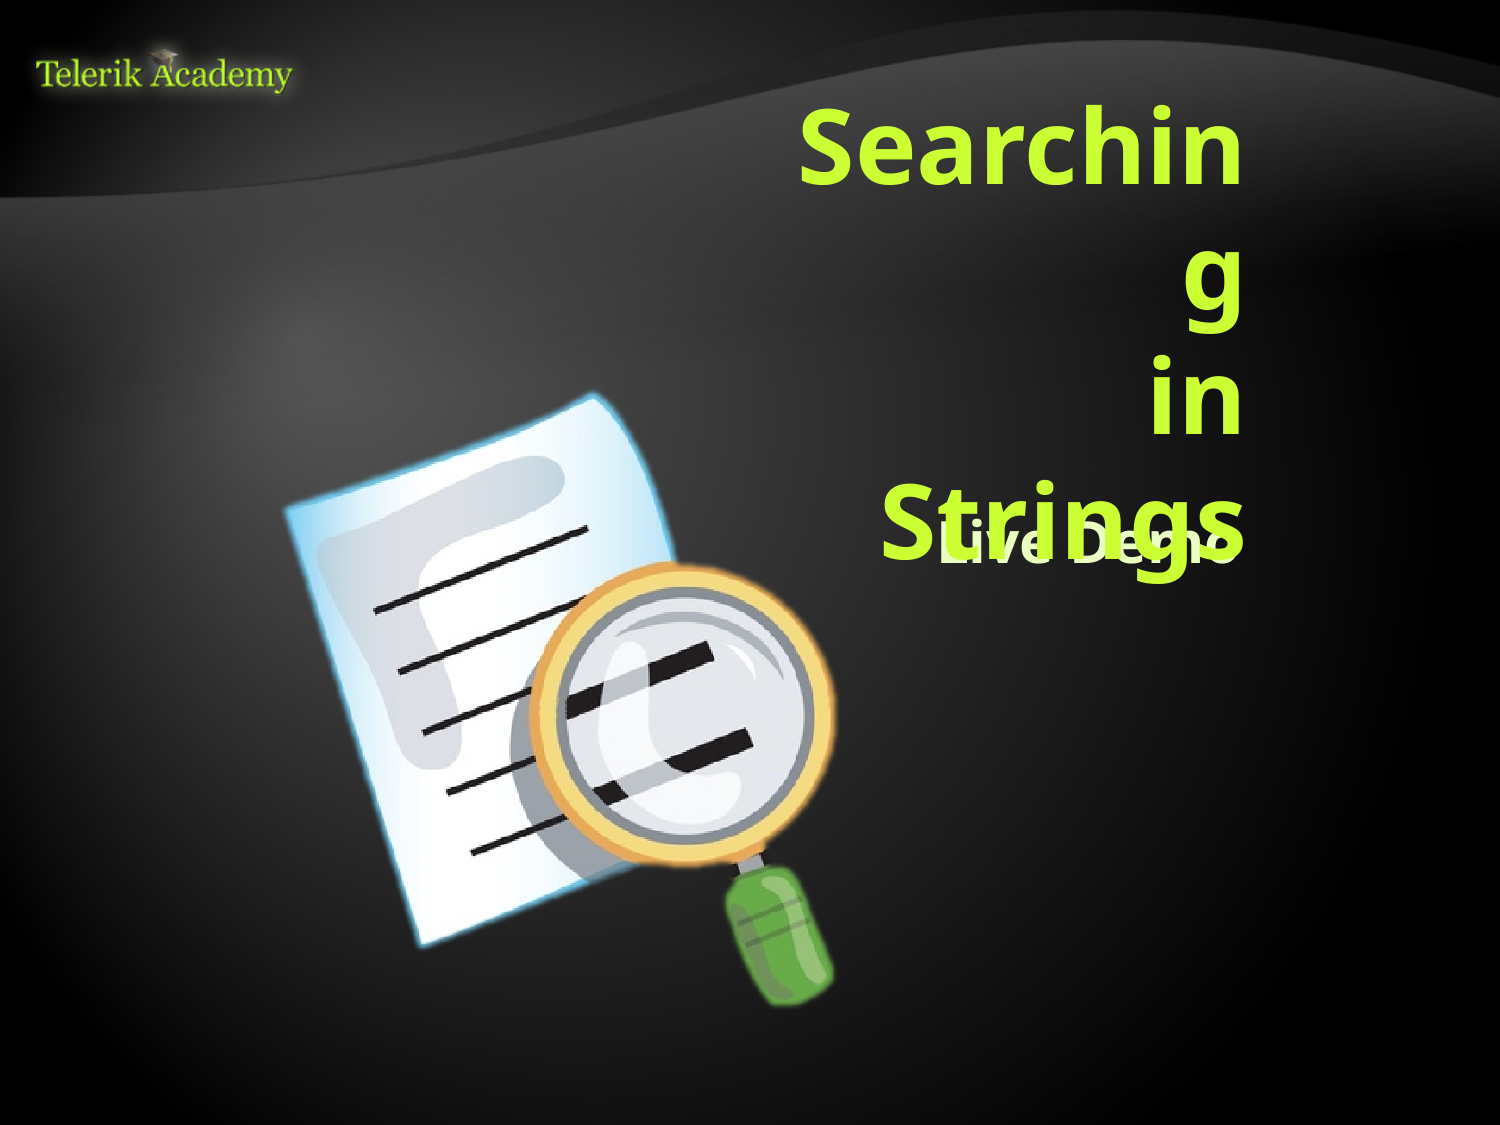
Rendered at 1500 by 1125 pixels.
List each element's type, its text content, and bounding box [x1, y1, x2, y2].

text_box Live Demo [876, 498, 1241, 575]
picture [0, 0, 1500, 1125]
title Searching in Strings [774, 275, 1262, 385]
